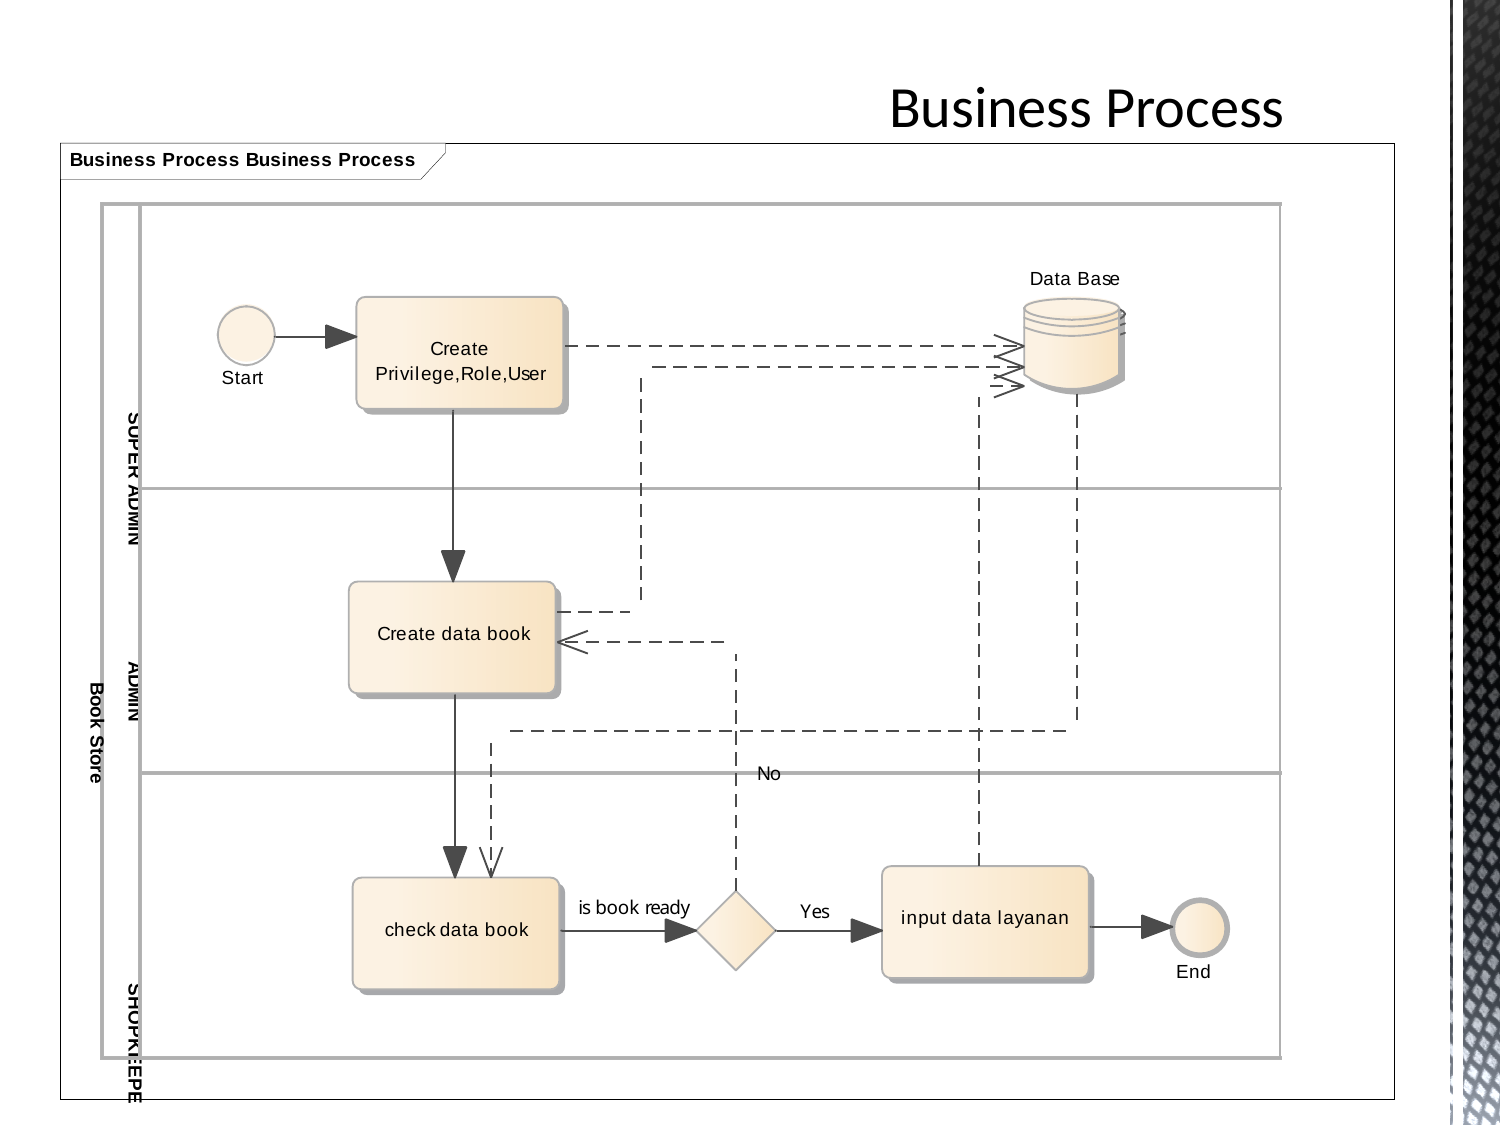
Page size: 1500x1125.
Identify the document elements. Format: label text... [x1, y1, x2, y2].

picture [1447, 0, 1500, 1125]
title Business Process [75, 45, 1300, 135]
picture [54, 137, 1401, 1106]
